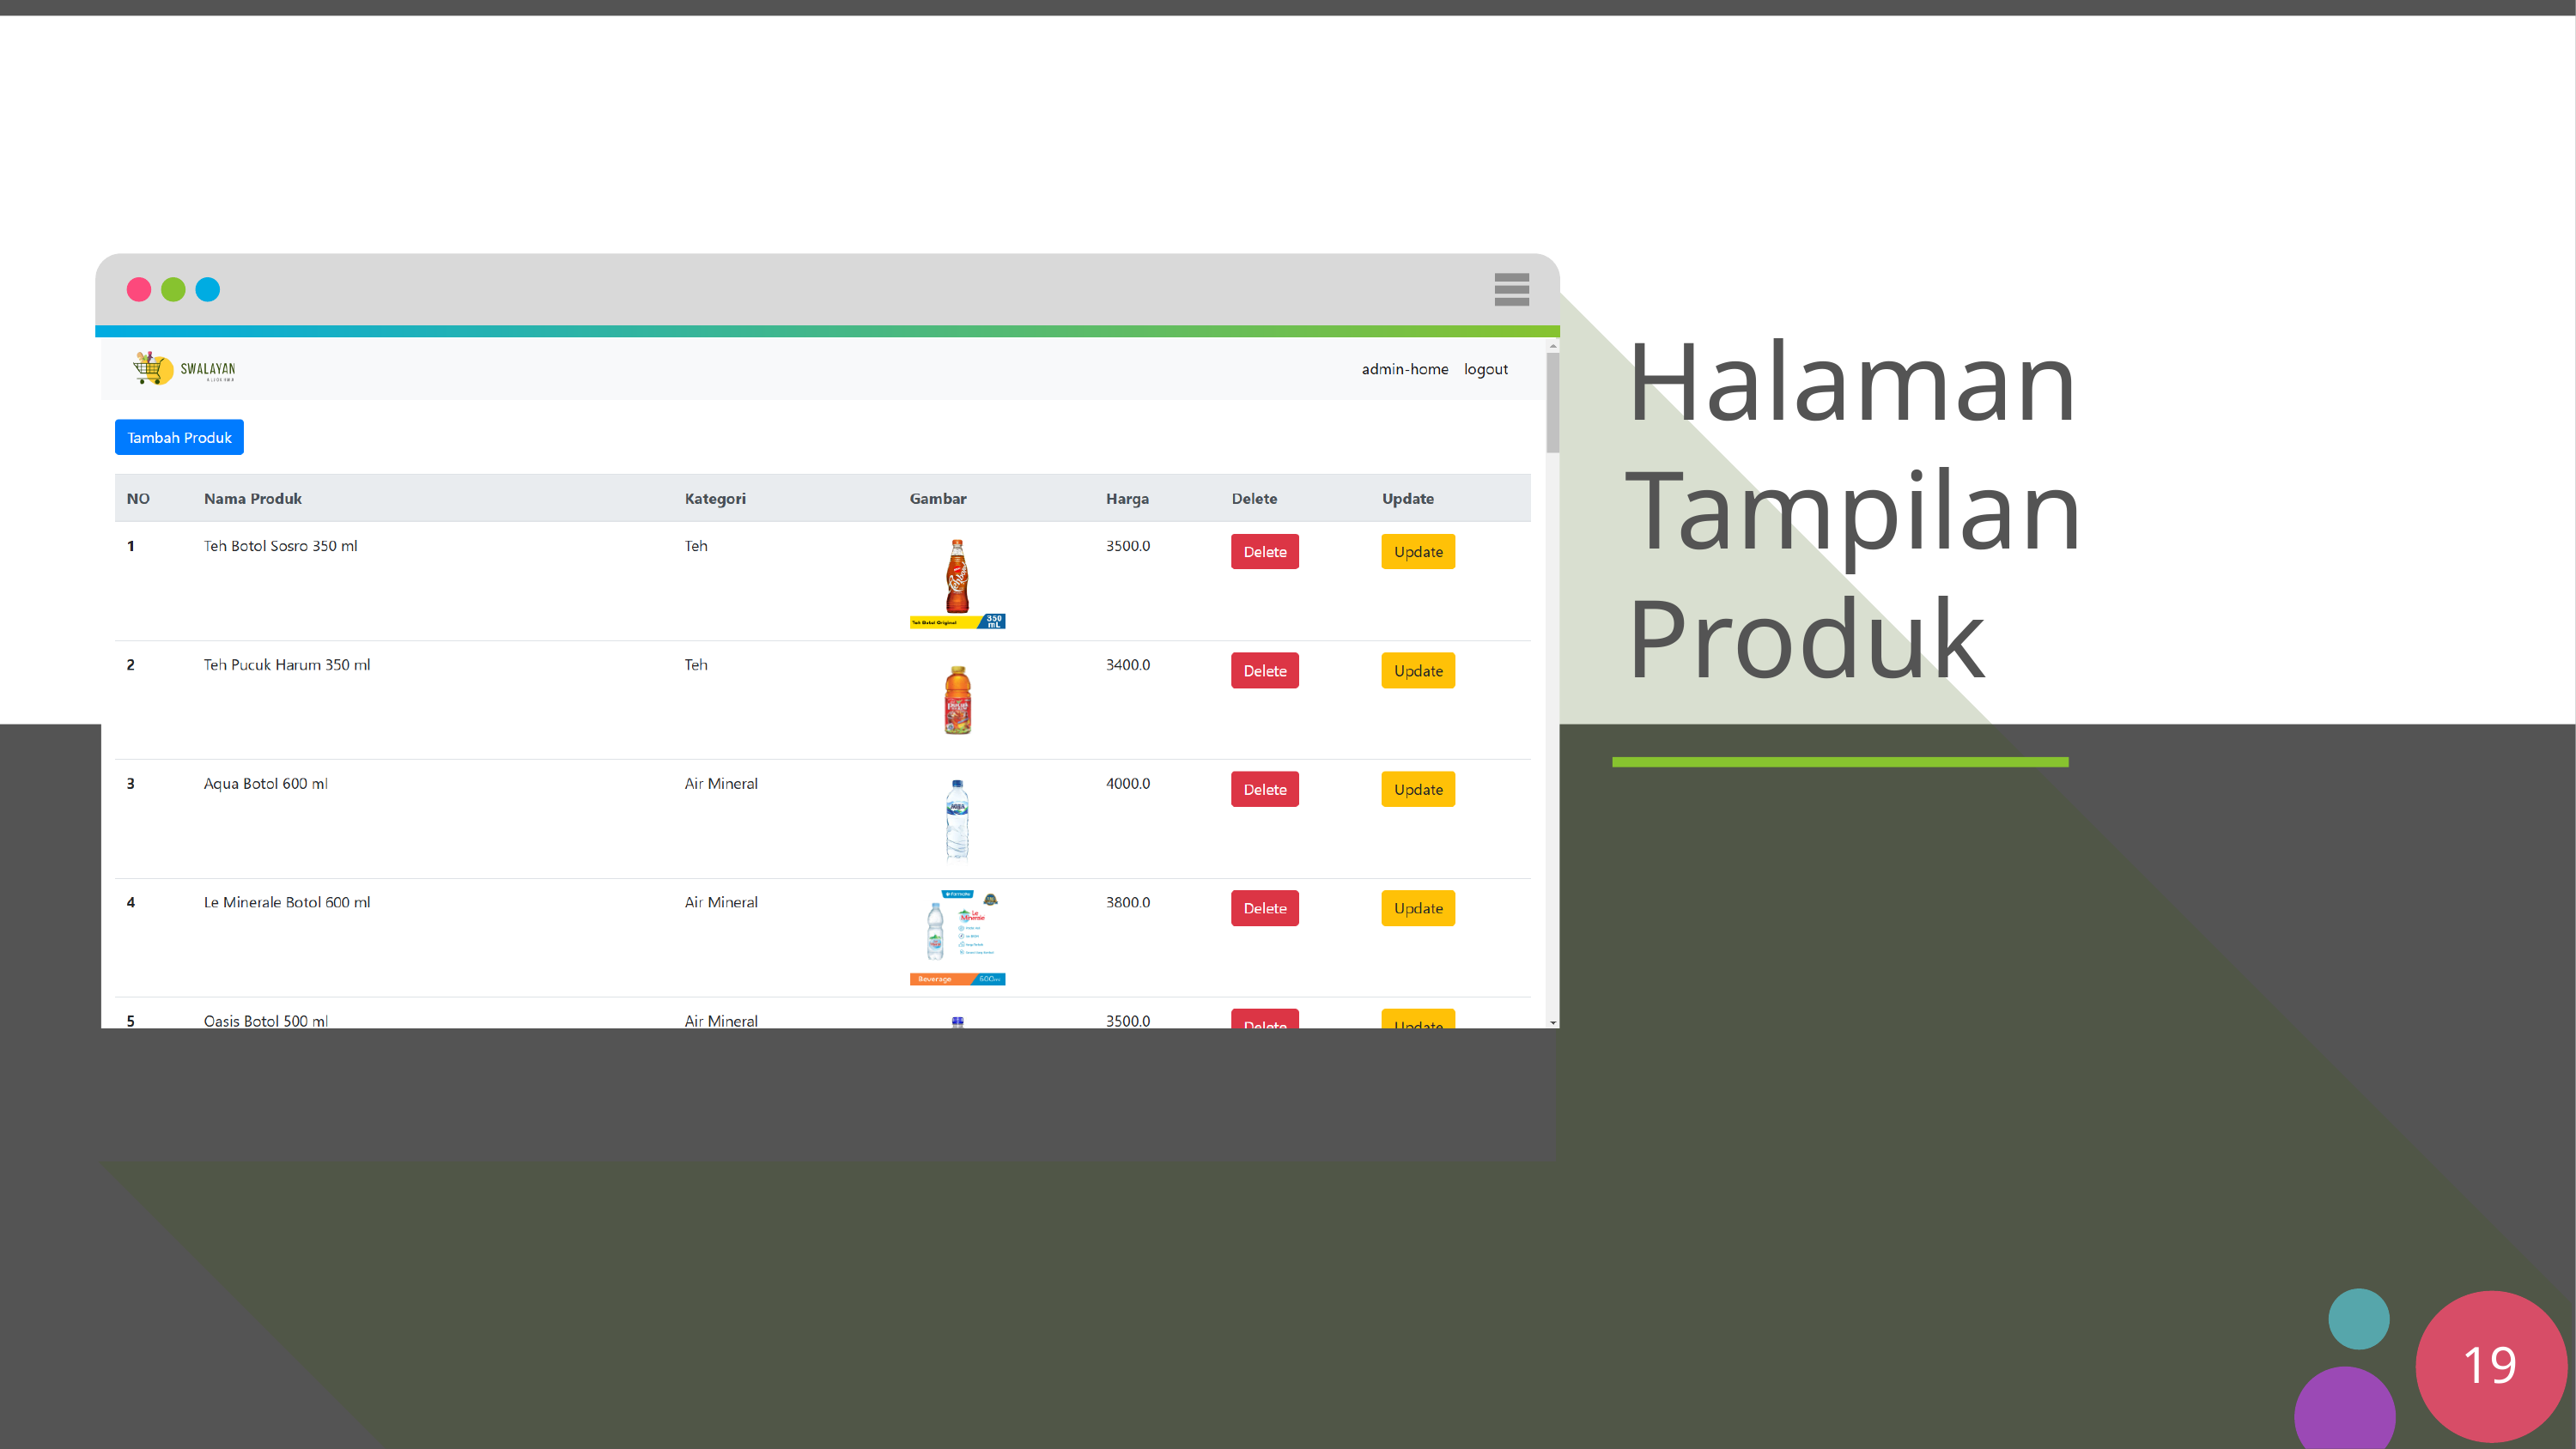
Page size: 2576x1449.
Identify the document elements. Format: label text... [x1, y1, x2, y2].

picture [100, 338, 1560, 1028]
slide_number 19 [2414, 1328, 2567, 1406]
picture [214, 326, 218, 337]
title Halaman Tampilan Produk [1602, 117, 2475, 711]
